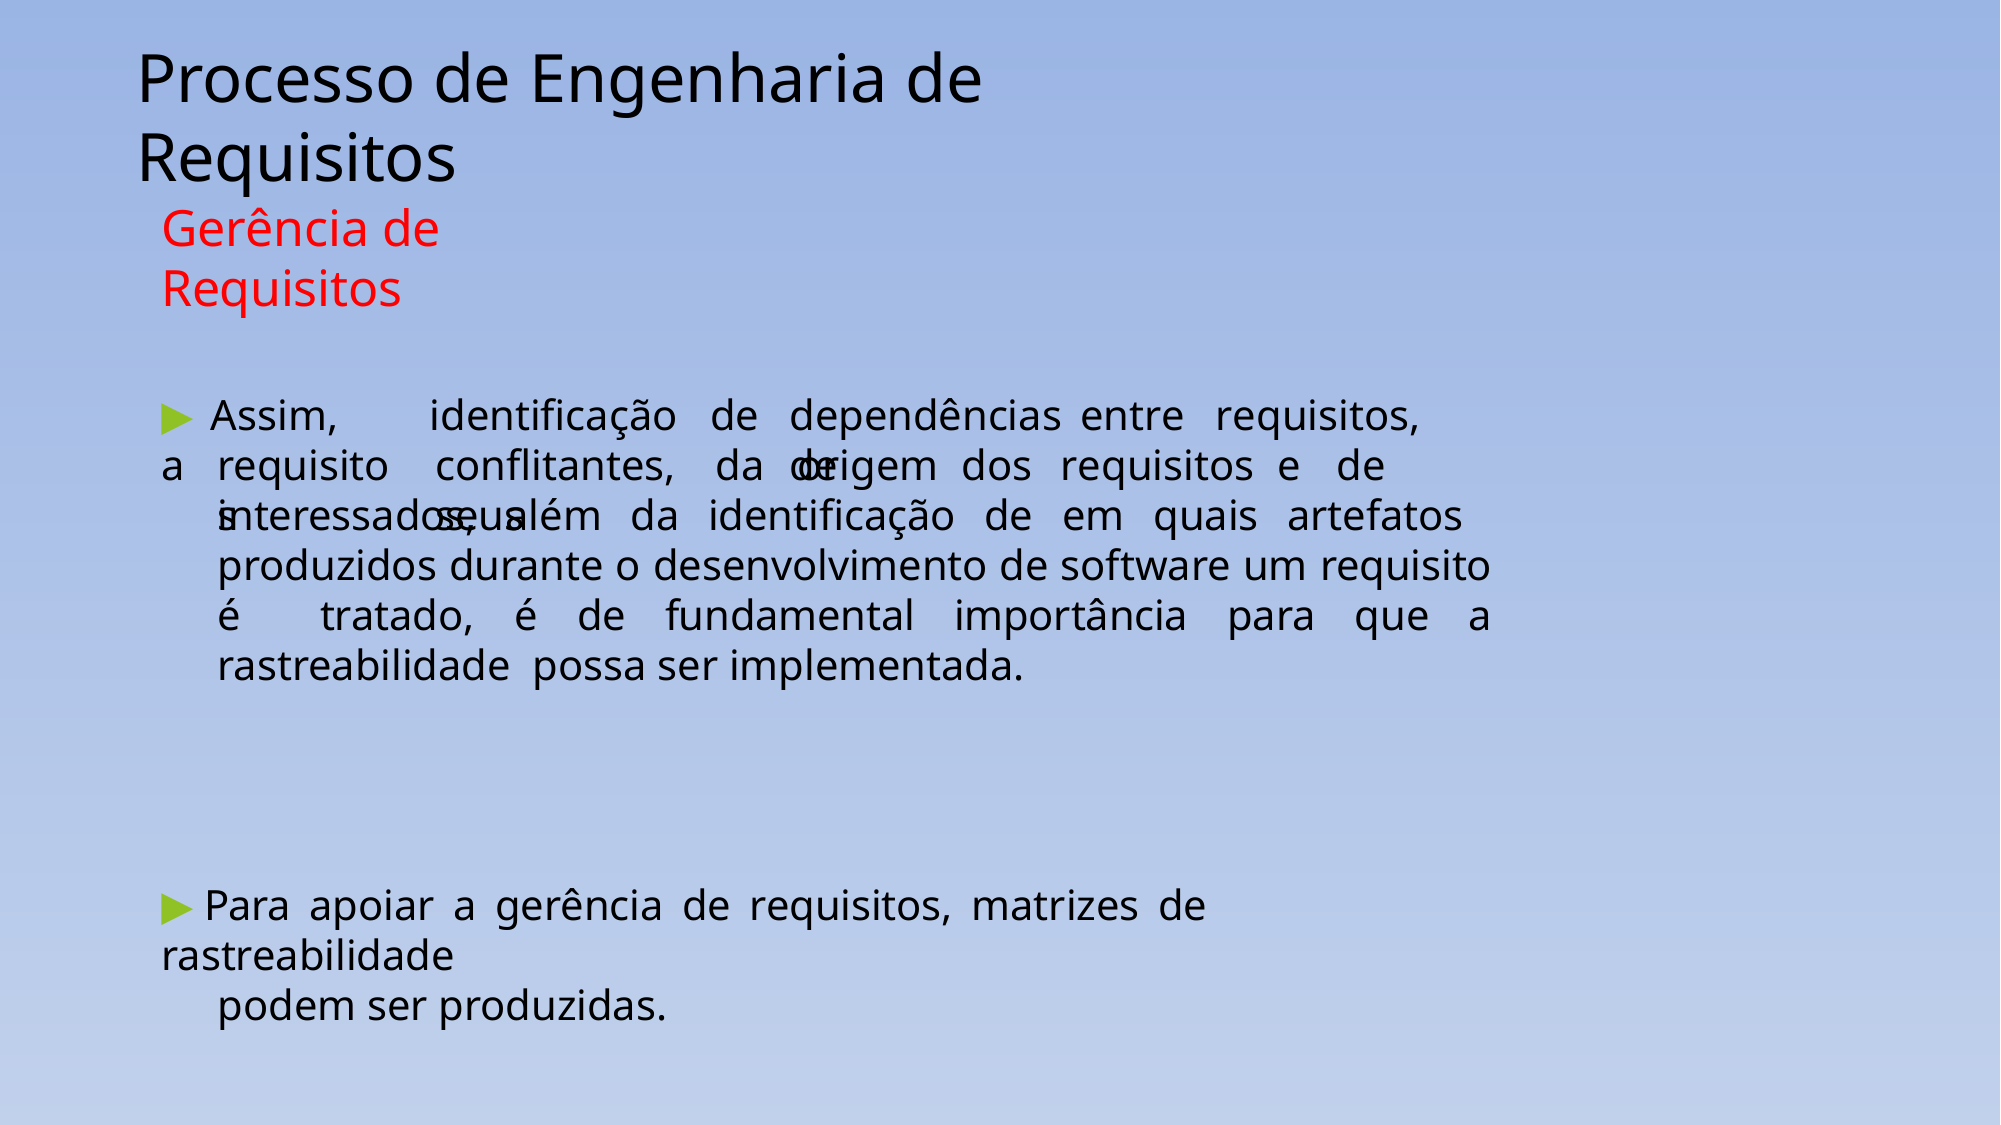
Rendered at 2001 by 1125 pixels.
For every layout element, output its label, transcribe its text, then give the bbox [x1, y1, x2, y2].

text_box identificação de conflitantes, da origem dos requisitos e de seus [427, 386, 1493, 486]
text_box interessados, além da identificação de em quais artefatos produzidos durante o desenvolvimento de software um requisito é tratado, é de fundamental importância para que a rastreabilidade possa ser implementada. [215, 486, 1493, 689]
text_box ▶ Assim, a [159, 386, 398, 489]
text_box Gerência de Requisitos [159, 194, 675, 317]
text_box ▶ Para apoiar a gerência de requisitos, matrizes de rastreabilidade podem ser produzidas. [159, 876, 1493, 1029]
text_box requisitos [215, 436, 402, 486]
title Processo de Engenharia de Requisitos [134, 33, 1253, 224]
